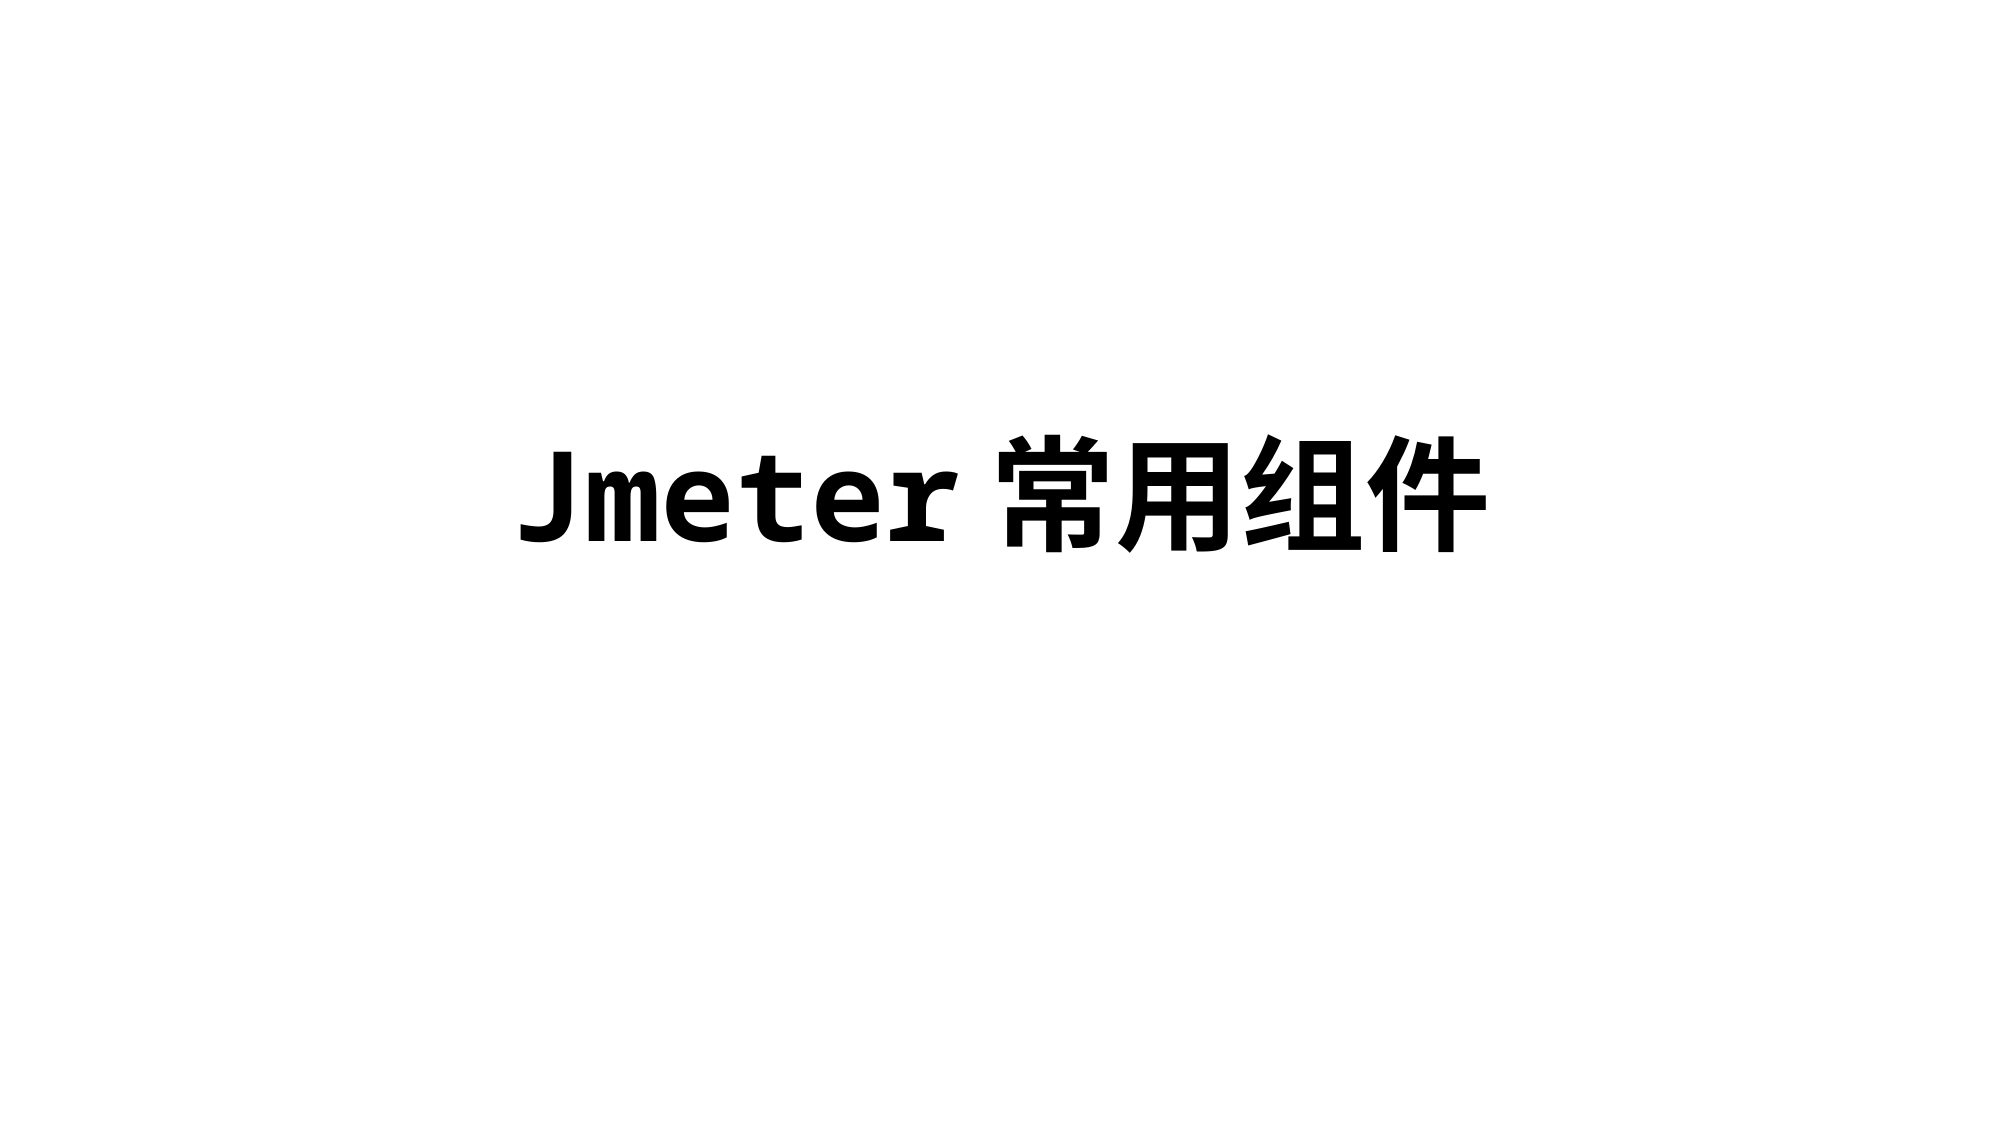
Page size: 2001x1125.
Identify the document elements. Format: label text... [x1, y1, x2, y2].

title Jmeter常用组件 [249, 184, 1750, 576]
